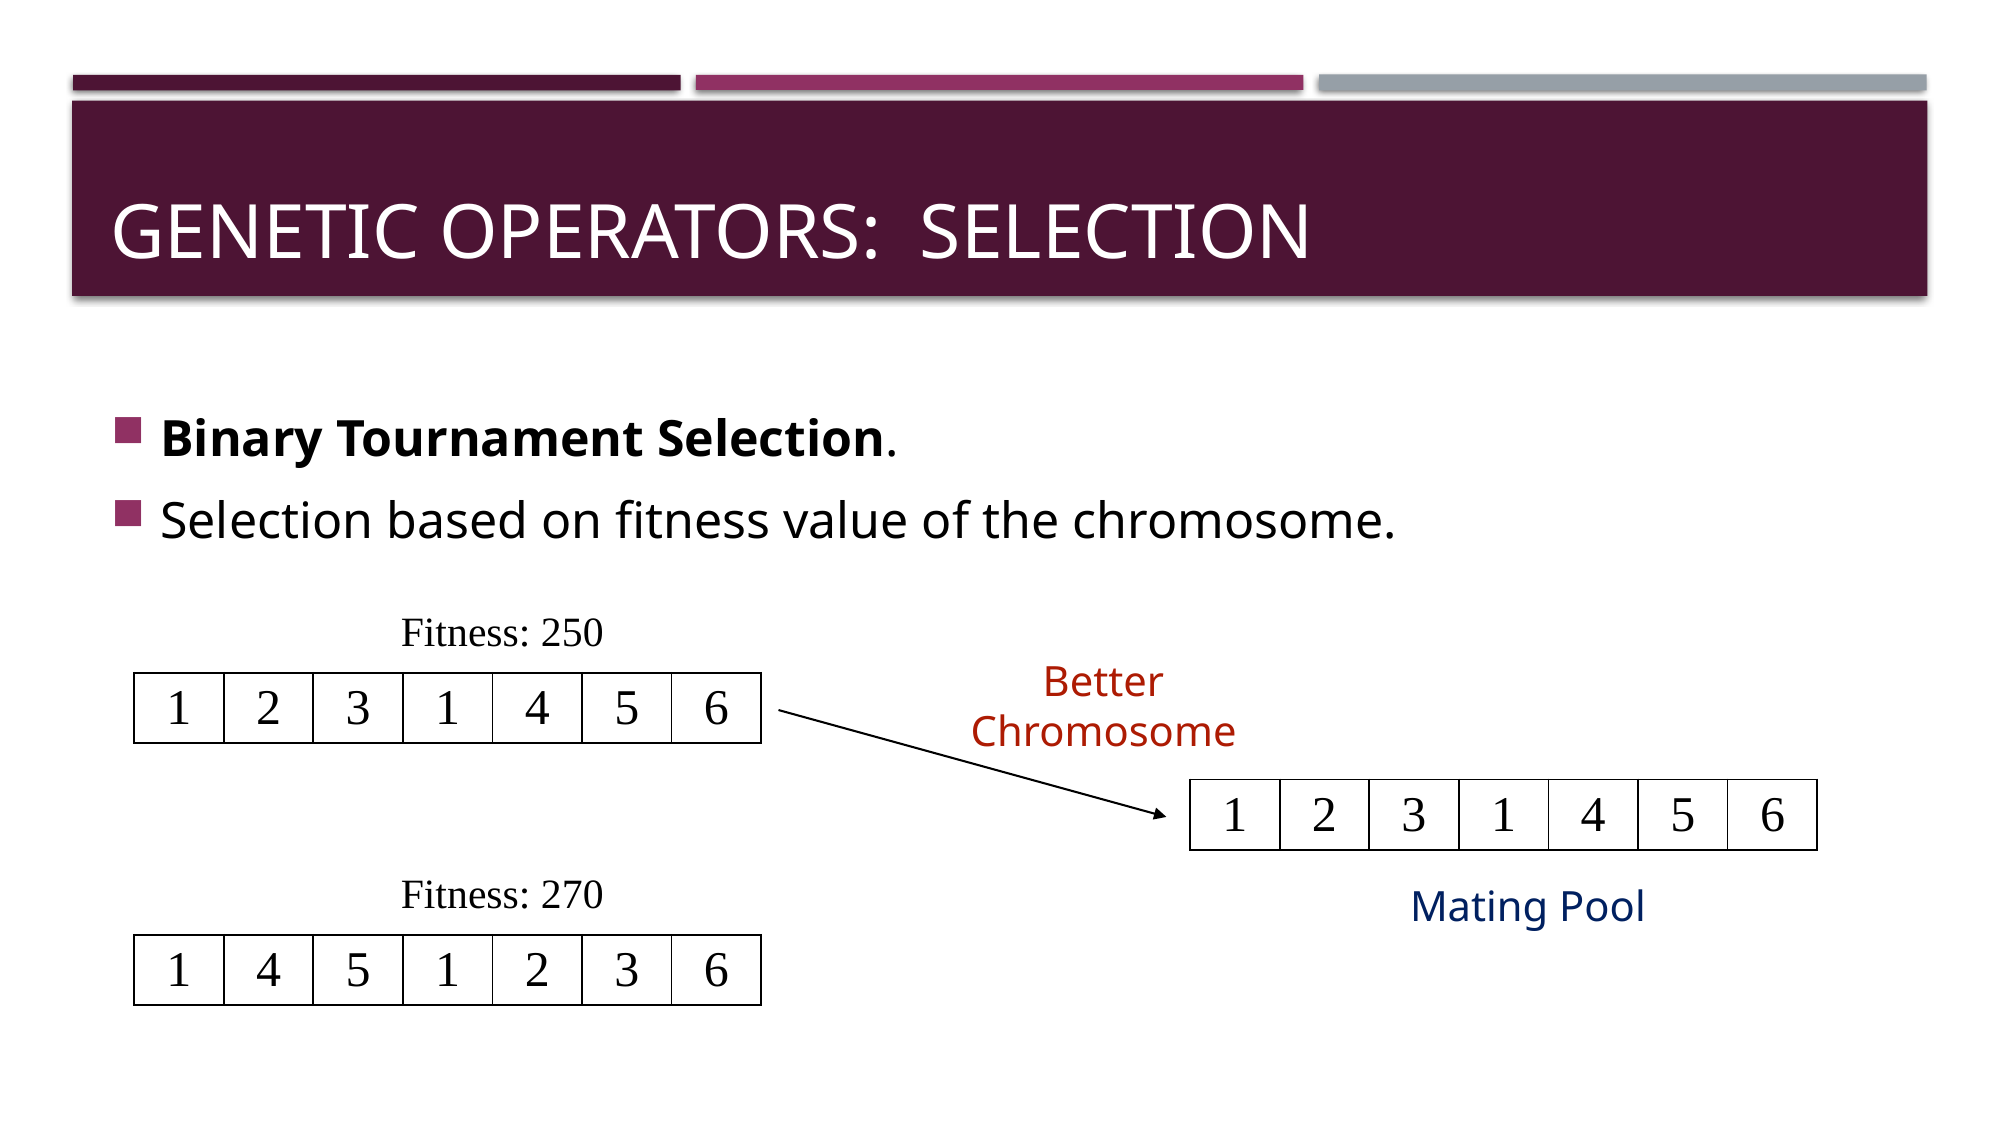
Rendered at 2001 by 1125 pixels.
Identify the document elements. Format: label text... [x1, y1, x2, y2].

table_header 3 [314, 674, 402, 742]
table_header 2 [1281, 780, 1368, 849]
text_box Better Chromosome [908, 665, 1299, 744]
table_header 2 [225, 674, 312, 742]
table_header 1 [1460, 780, 1548, 849]
table_header 5 [583, 674, 671, 742]
table_header 1 [135, 936, 223, 1004]
text_box Mating Pool [1353, 865, 1703, 944]
table_header 4 [225, 936, 312, 1004]
table_header 6 [1728, 780, 1816, 849]
text_box Fitness: 250 [327, 591, 678, 669]
table_header 4 [493, 674, 581, 742]
title Genetic operators: selection [95, 115, 1905, 282]
table_header 6 [672, 936, 760, 1004]
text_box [778, 709, 1167, 818]
table_header 5 [1639, 780, 1727, 849]
table_header 6 [672, 674, 760, 742]
table_header 2 [493, 936, 581, 1004]
list Binary Tournament Selection. Selection based on fitness value of the chromosome. [95, 357, 1905, 598]
table_header 1 [1191, 780, 1279, 849]
table_header 1 [404, 936, 492, 1004]
table_header 1 [404, 674, 492, 742]
table_header 1 [135, 674, 223, 742]
table_header 3 [583, 936, 671, 1004]
text_box Fitness: 270 [327, 853, 678, 931]
table_header 5 [314, 936, 402, 1004]
table_header 4 [1549, 780, 1637, 849]
table_header 3 [1370, 780, 1458, 849]
